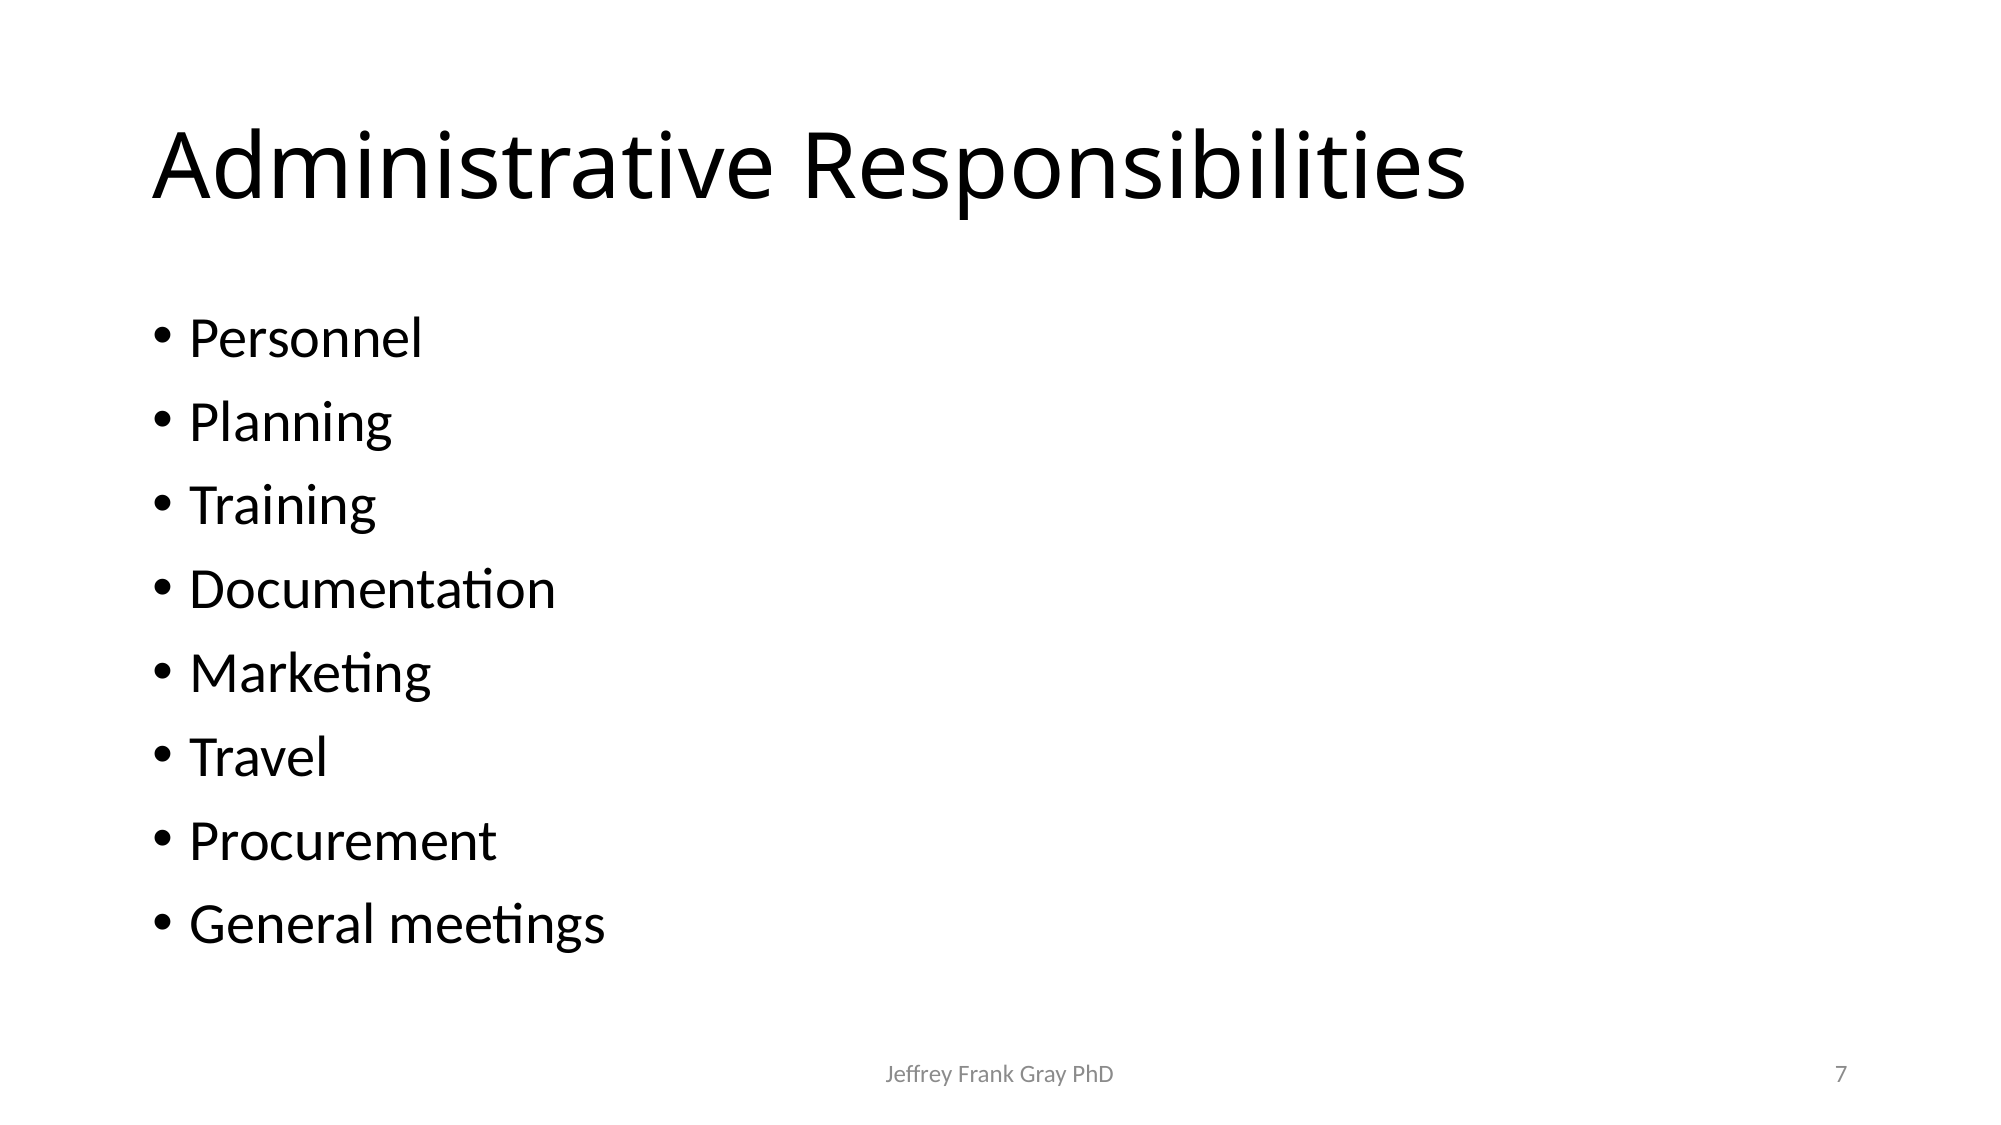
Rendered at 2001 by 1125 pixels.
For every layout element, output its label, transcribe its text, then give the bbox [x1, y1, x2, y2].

slide_number 7 [1412, 1042, 1863, 1103]
footer Jeffrey Frank Gray PhD [662, 1042, 1338, 1103]
title Administrative Responsibilities [137, 59, 1863, 278]
list Personnel Planning Training Documentation Marketing Travel Procurement General meetings [137, 299, 1863, 1014]
